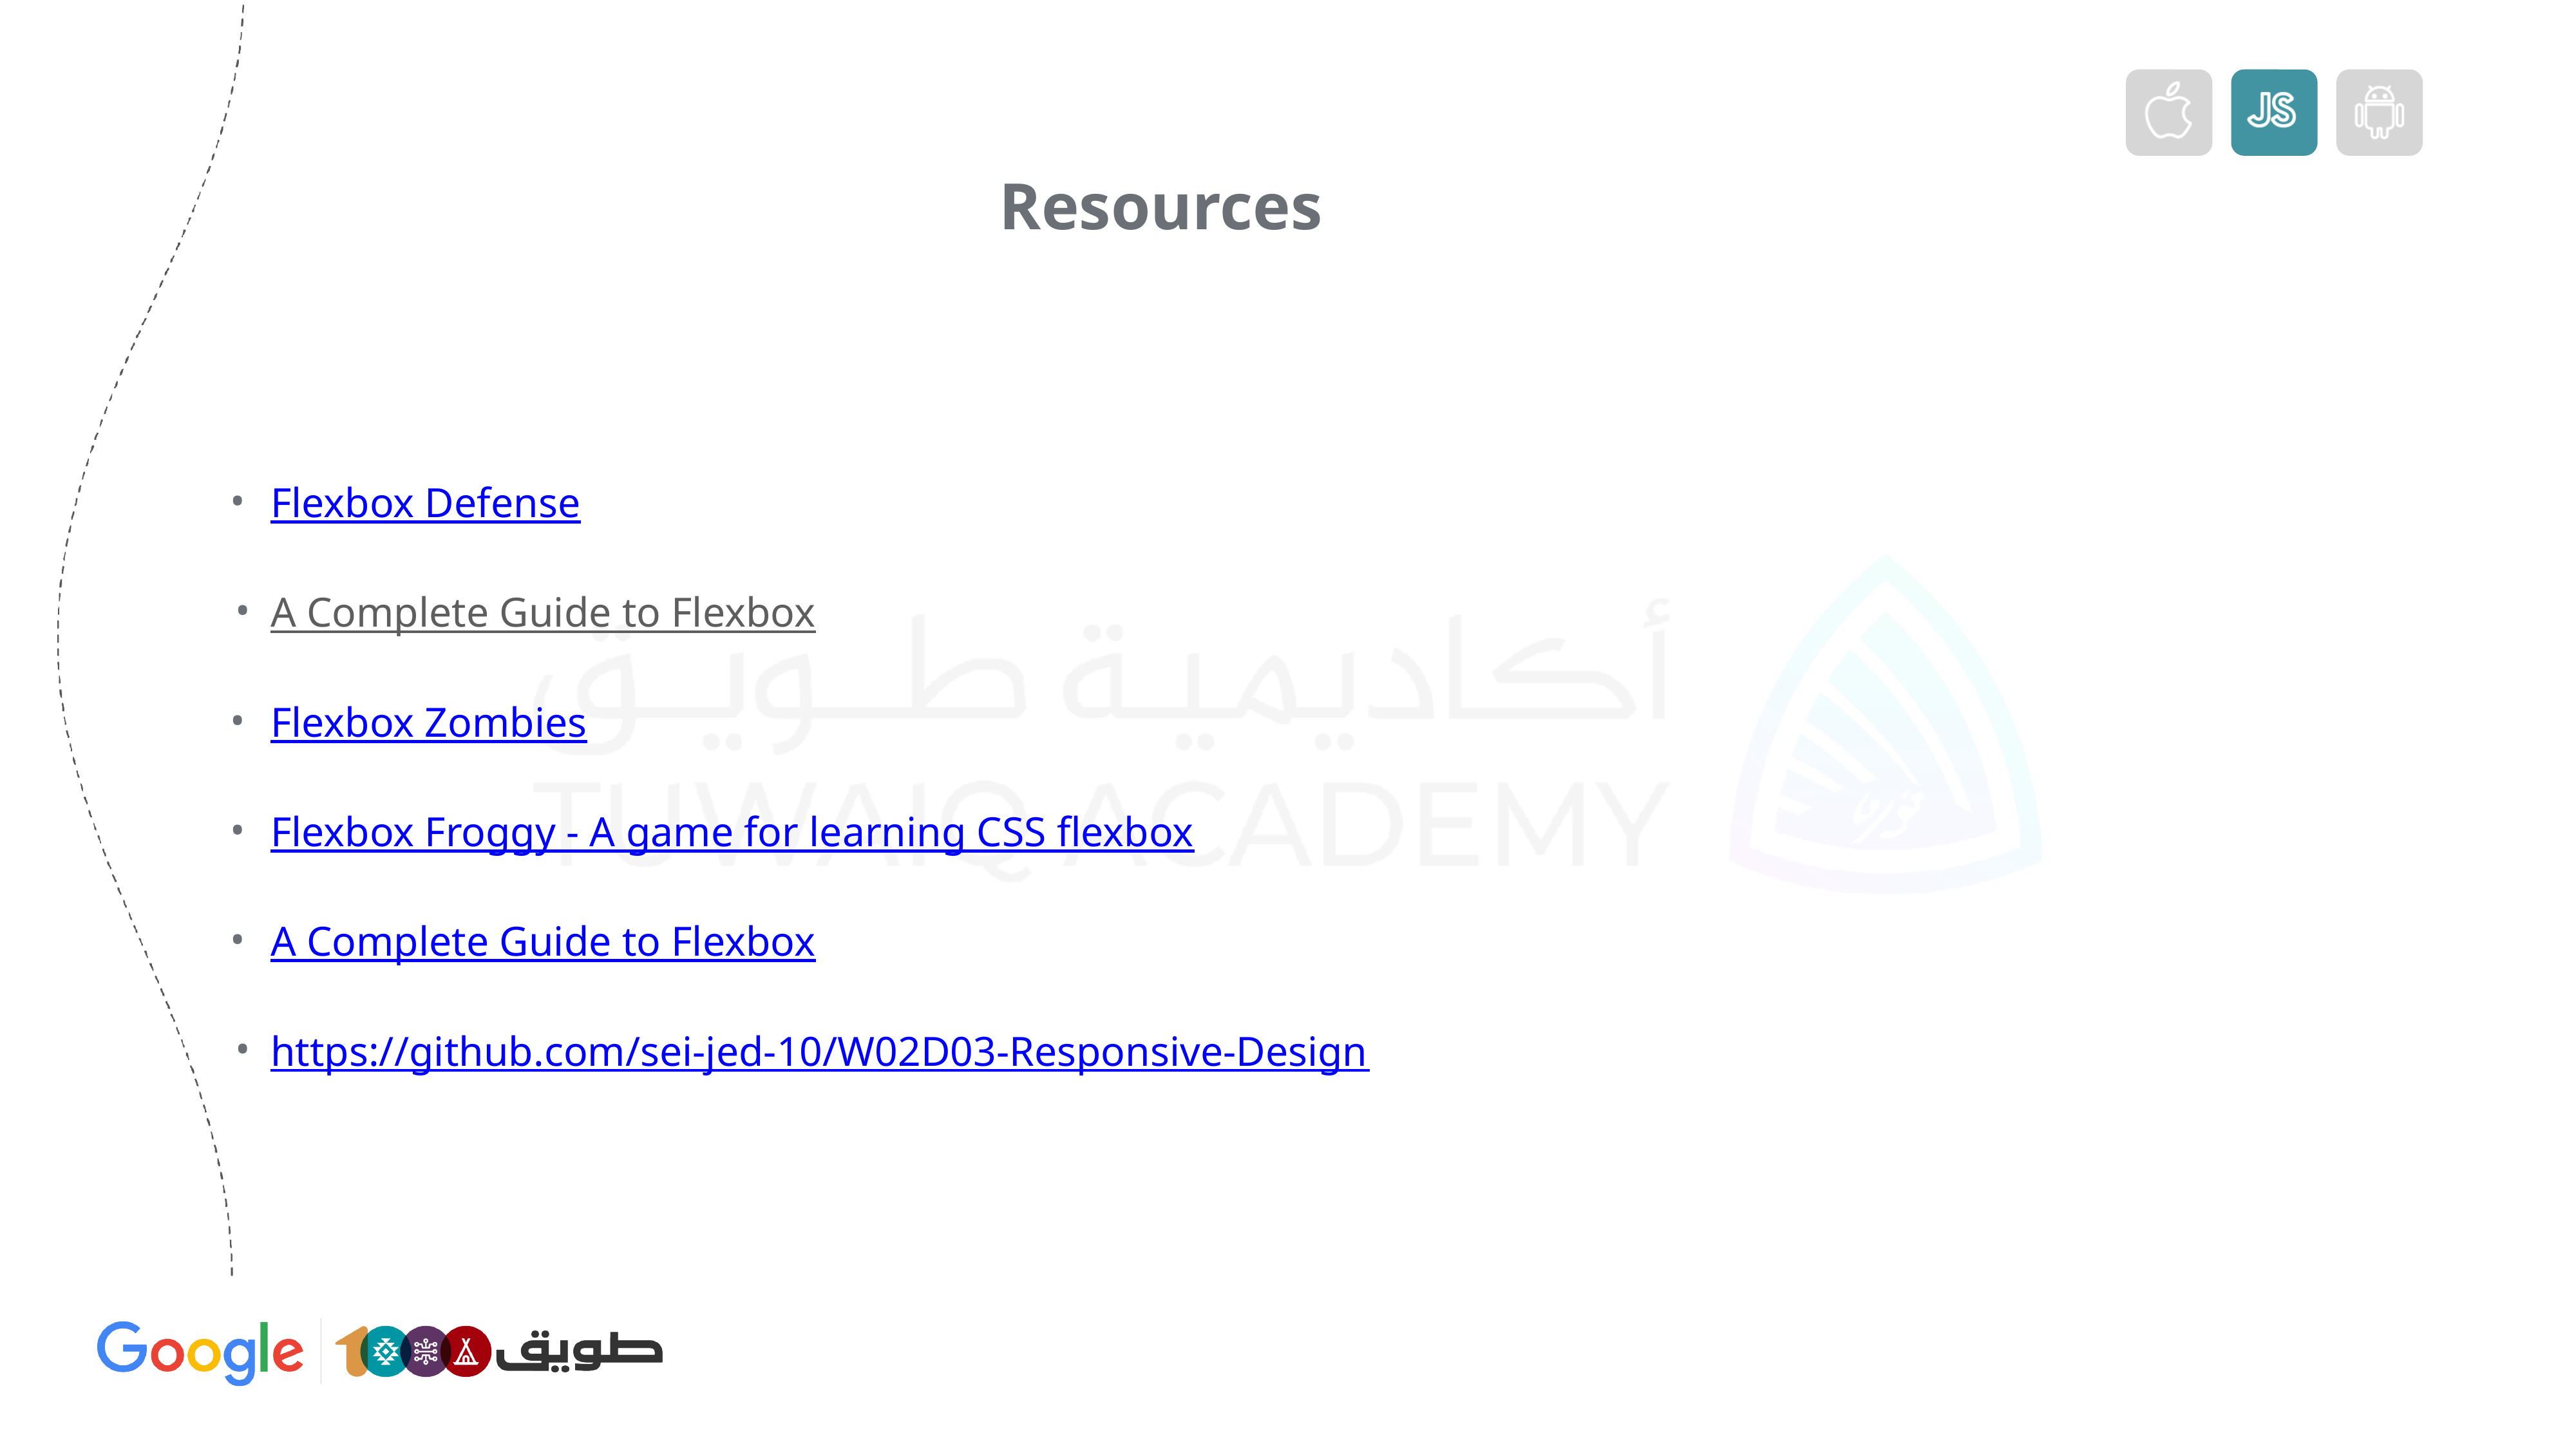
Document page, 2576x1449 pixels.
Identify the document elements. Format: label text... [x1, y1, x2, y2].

picture [0, 0, 921, 1449]
list Resources [994, 168, 1508, 255]
list Flexbox Defense A Complete Guide to Flexbox Flexbox Zombies Flexbox Froggy - A game for learning CSS flexbox A Complete Guide to Flexbox https://github.com/sei-jed-10/W02D03-Responsive-Design [225, 364, 2126, 1085]
picture [2078, 14, 2479, 212]
